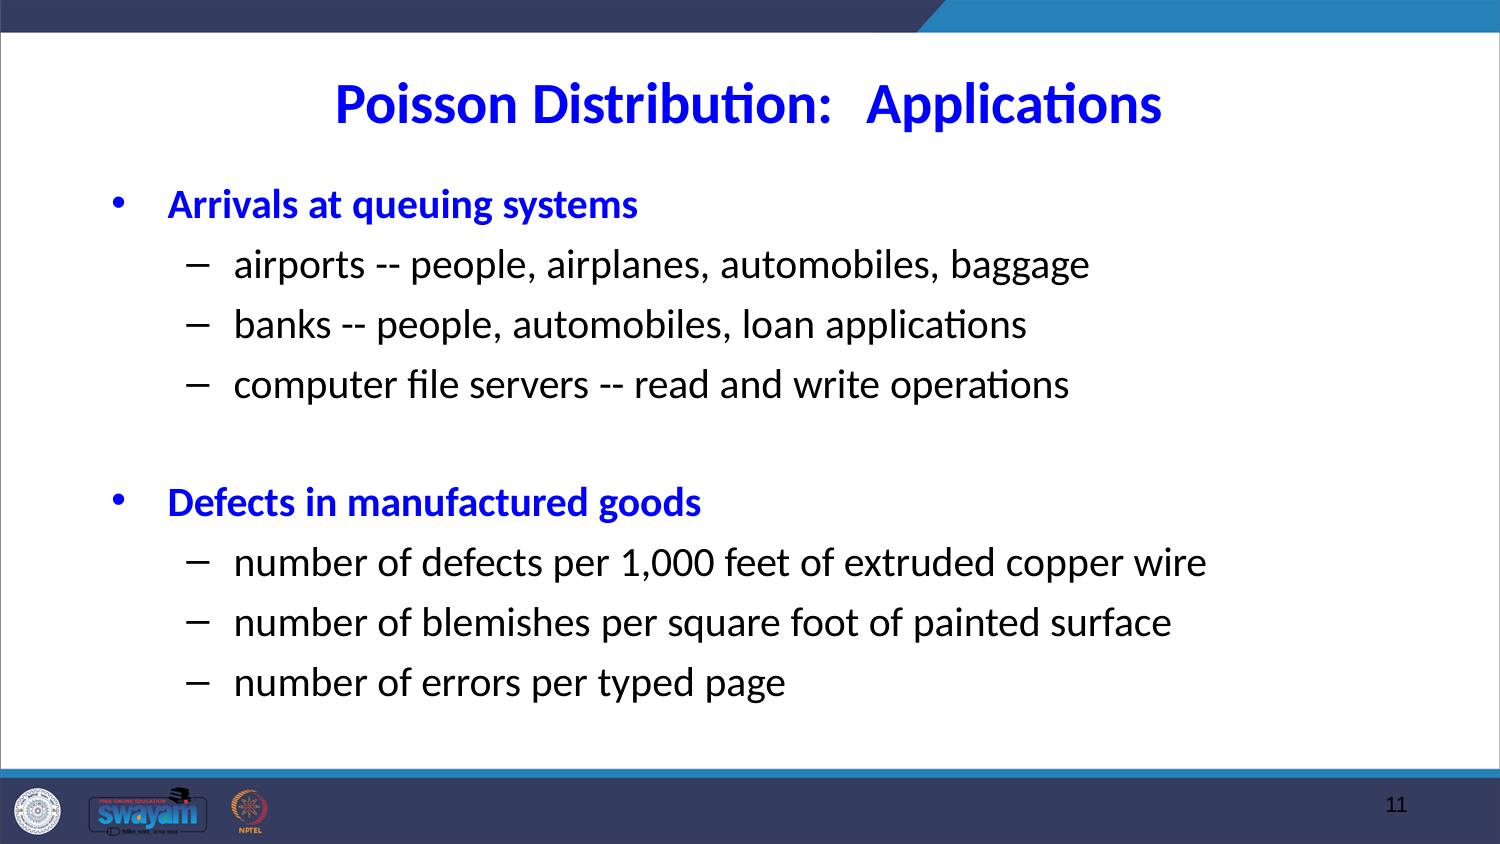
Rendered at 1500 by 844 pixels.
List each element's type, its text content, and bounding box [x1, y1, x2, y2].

title Poisson Distribution: Applications [333, 63, 1166, 165]
text_box [100, 174, 1351, 732]
picture [0, 0, 1500, 844]
slide_number 11 [1379, 790, 1419, 844]
text_box Arrivals at queuing systems airports -- people, airplanes, automobiles, baggage banks -- people, automobiles, loan applications computer file servers -- read and write operations Defects in manufactured goods number of defects per 1,000 feet of extruded copper wire number of blemishes per square foot of painted surface number of errors per typed page [109, 165, 1212, 705]
